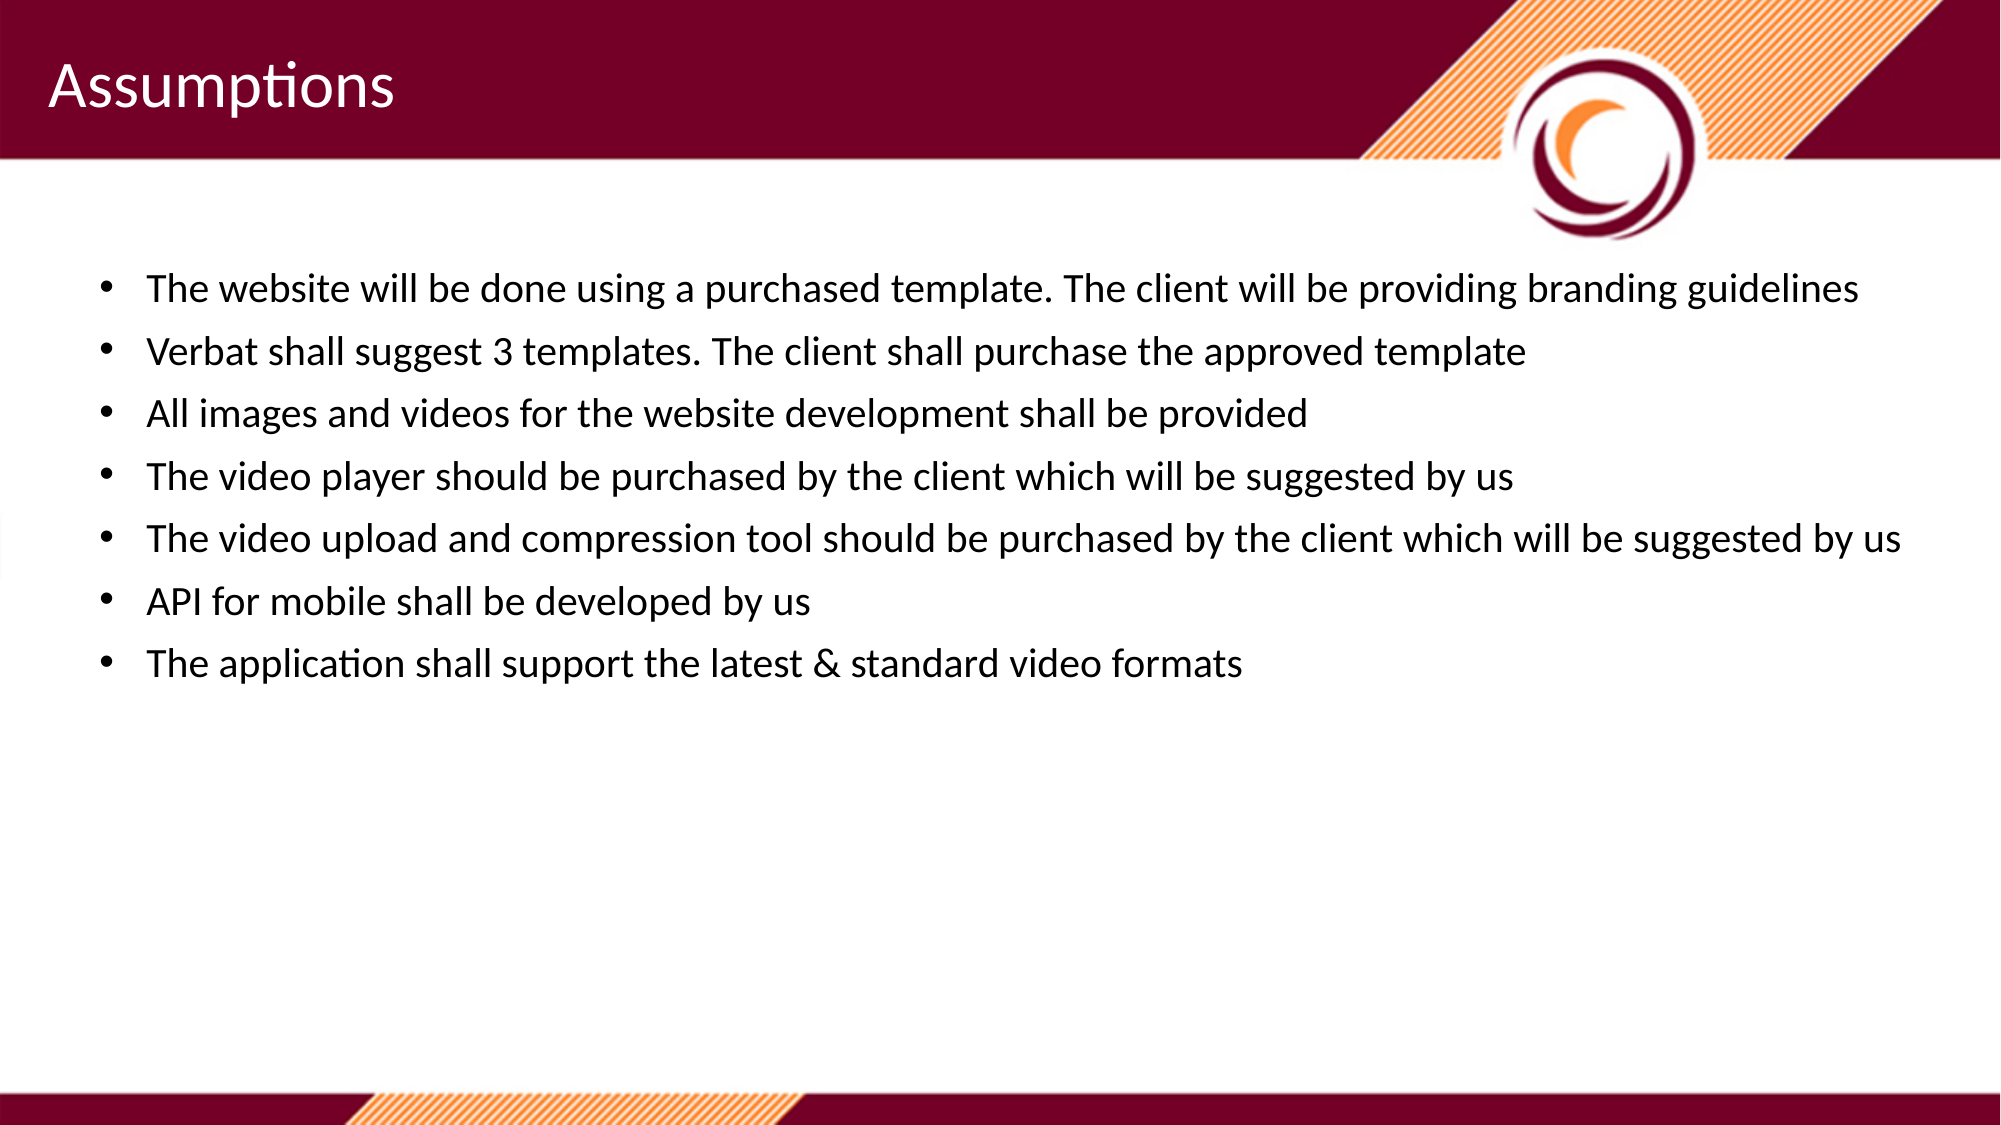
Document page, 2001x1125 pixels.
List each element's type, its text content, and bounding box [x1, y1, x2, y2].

picture [0, 0, 2001, 1125]
text_box The website will be done using a purchased template. The client will be providing branding guidelines Verbat shall suggest 3 templates. The client shall purchase the approved template All images and videos for the website development shall be provided The video player should be purchased by the client which will be suggested by us The video upload and compression tool should be purchased by the client which will be suggested by us API for mobile shall be developed by us The application shall support the latest & standard video formats [84, 241, 2000, 756]
text_box Assumptions [34, 42, 1272, 125]
